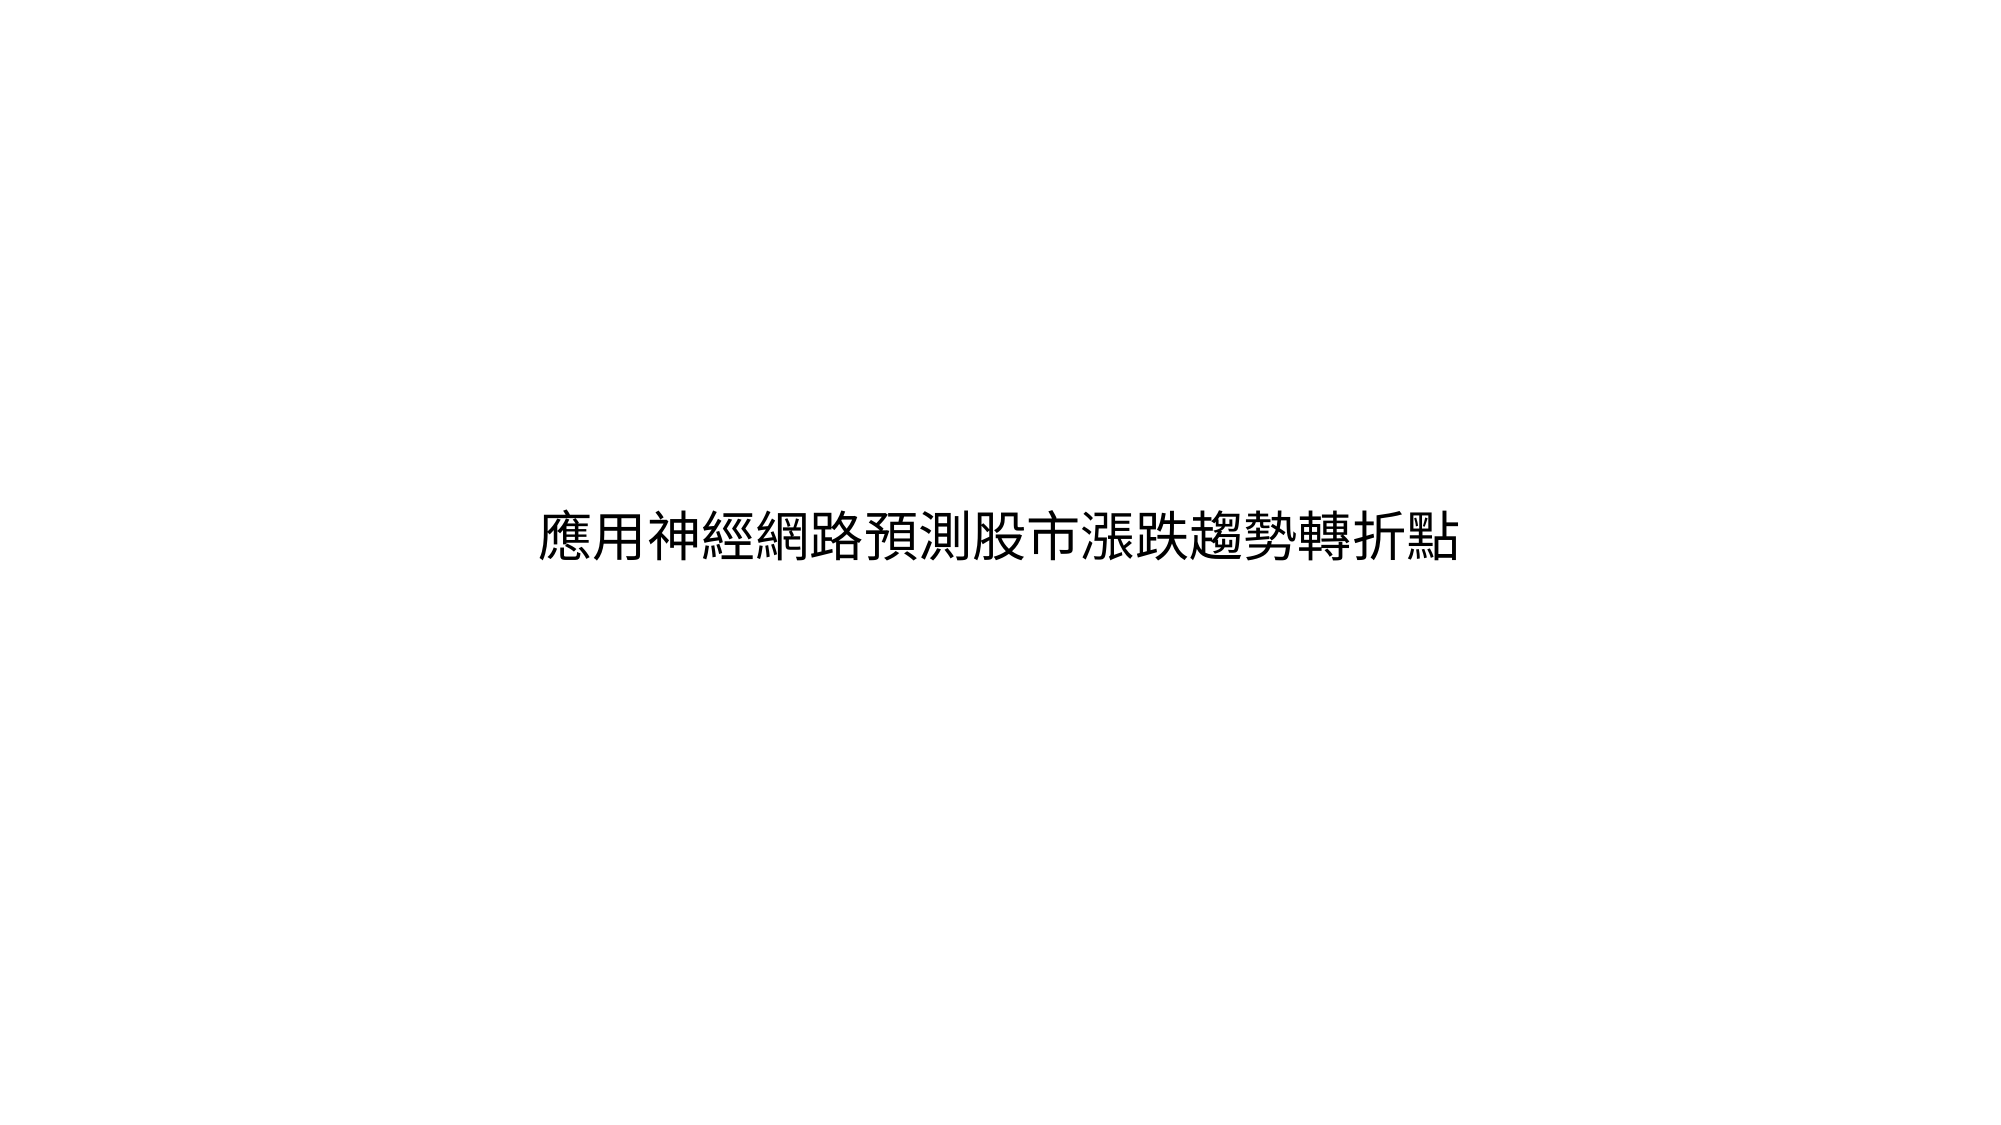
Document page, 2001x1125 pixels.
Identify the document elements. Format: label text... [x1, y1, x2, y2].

title 應用神經網路預測股市漲跌趨勢轉折點 [249, 372, 1750, 576]
